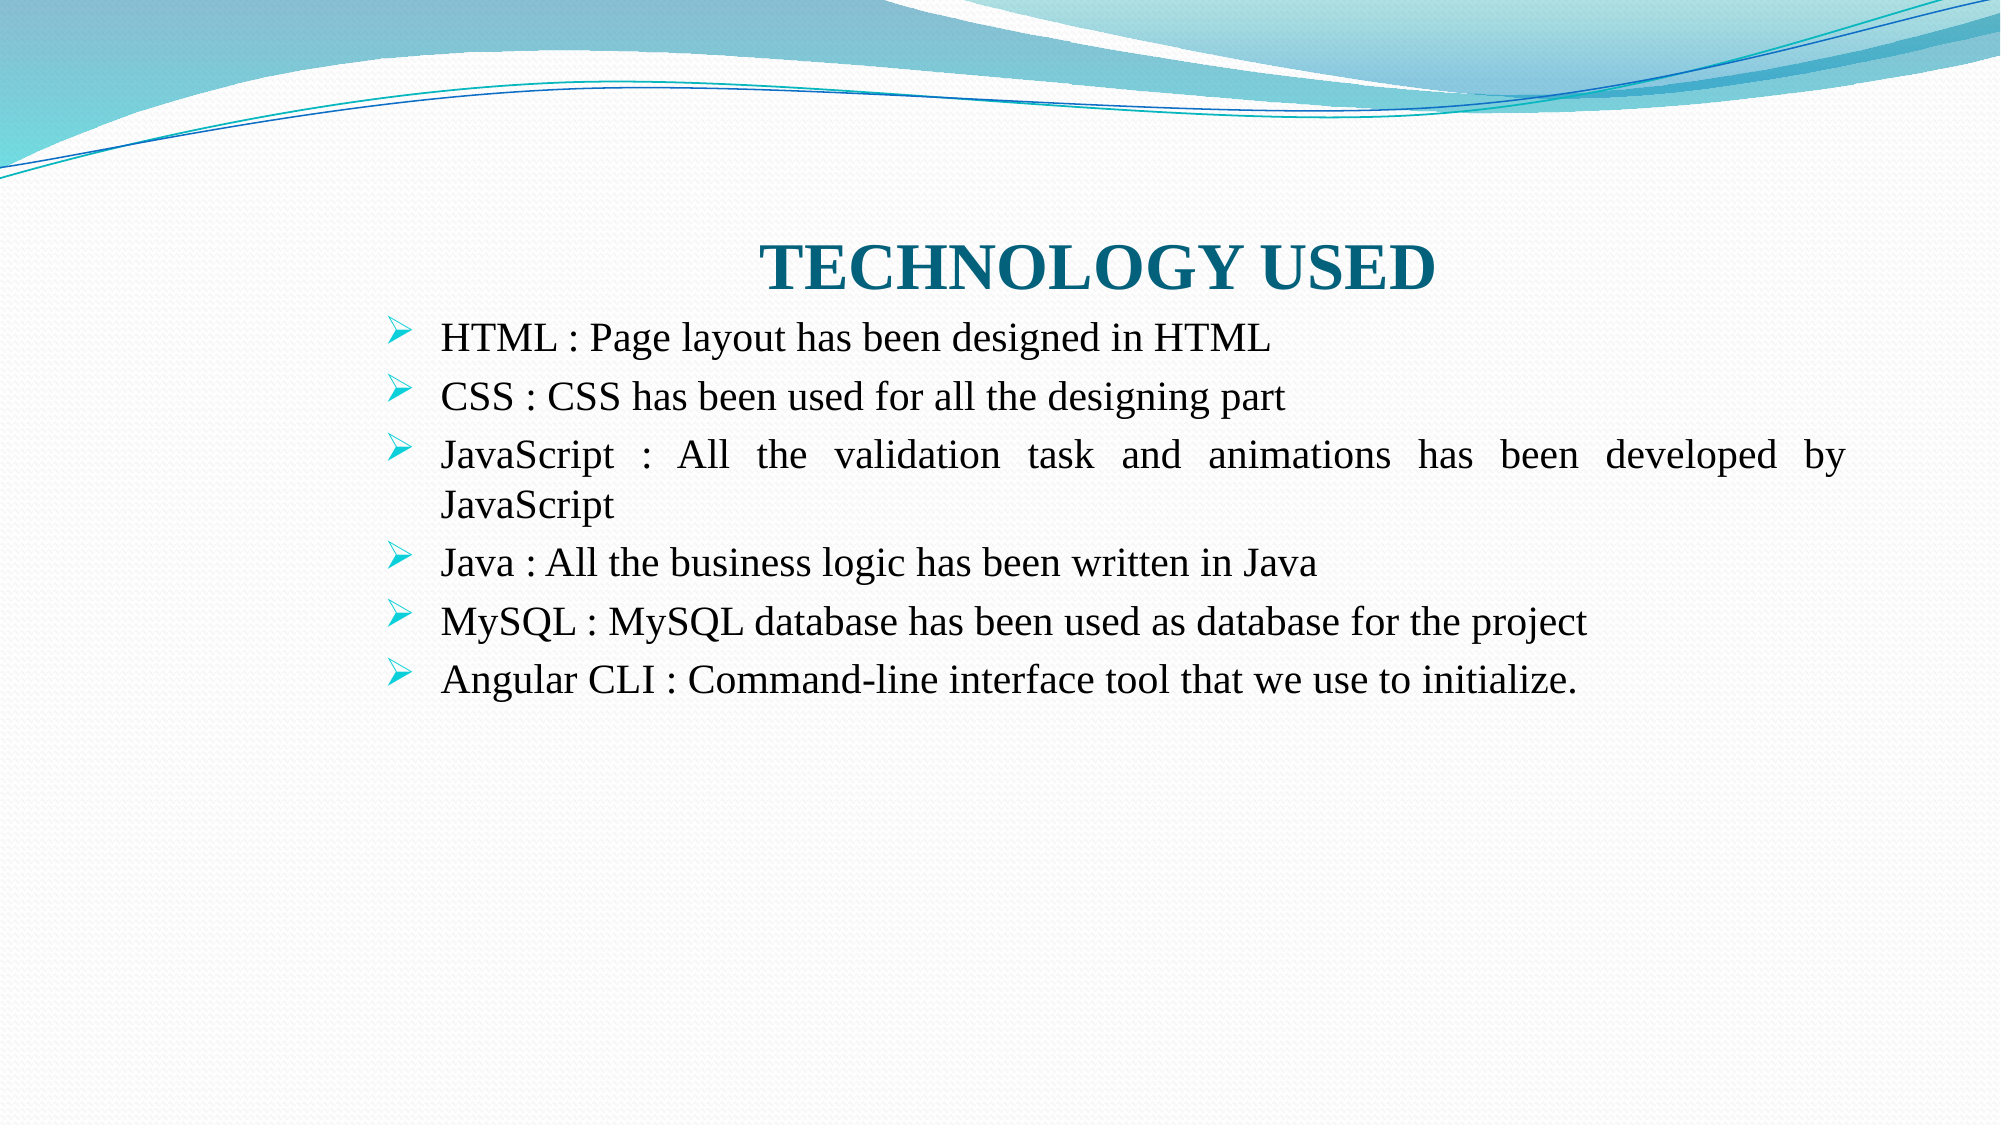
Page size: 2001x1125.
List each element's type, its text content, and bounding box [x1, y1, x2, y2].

list HTML : Page layout has been designed in HTML CSS : CSS has been used for all the designing part JavaScript : All the validation task and animations has been developed by JavaScript Java : All the business logic has been written in Java MySQL : MySQL database has been used as database for the project Angular CLI : Command-line interface tool that we use to initialize. [369, 302, 1863, 995]
title TECHNOLOGY USED [159, 85, 1885, 303]
